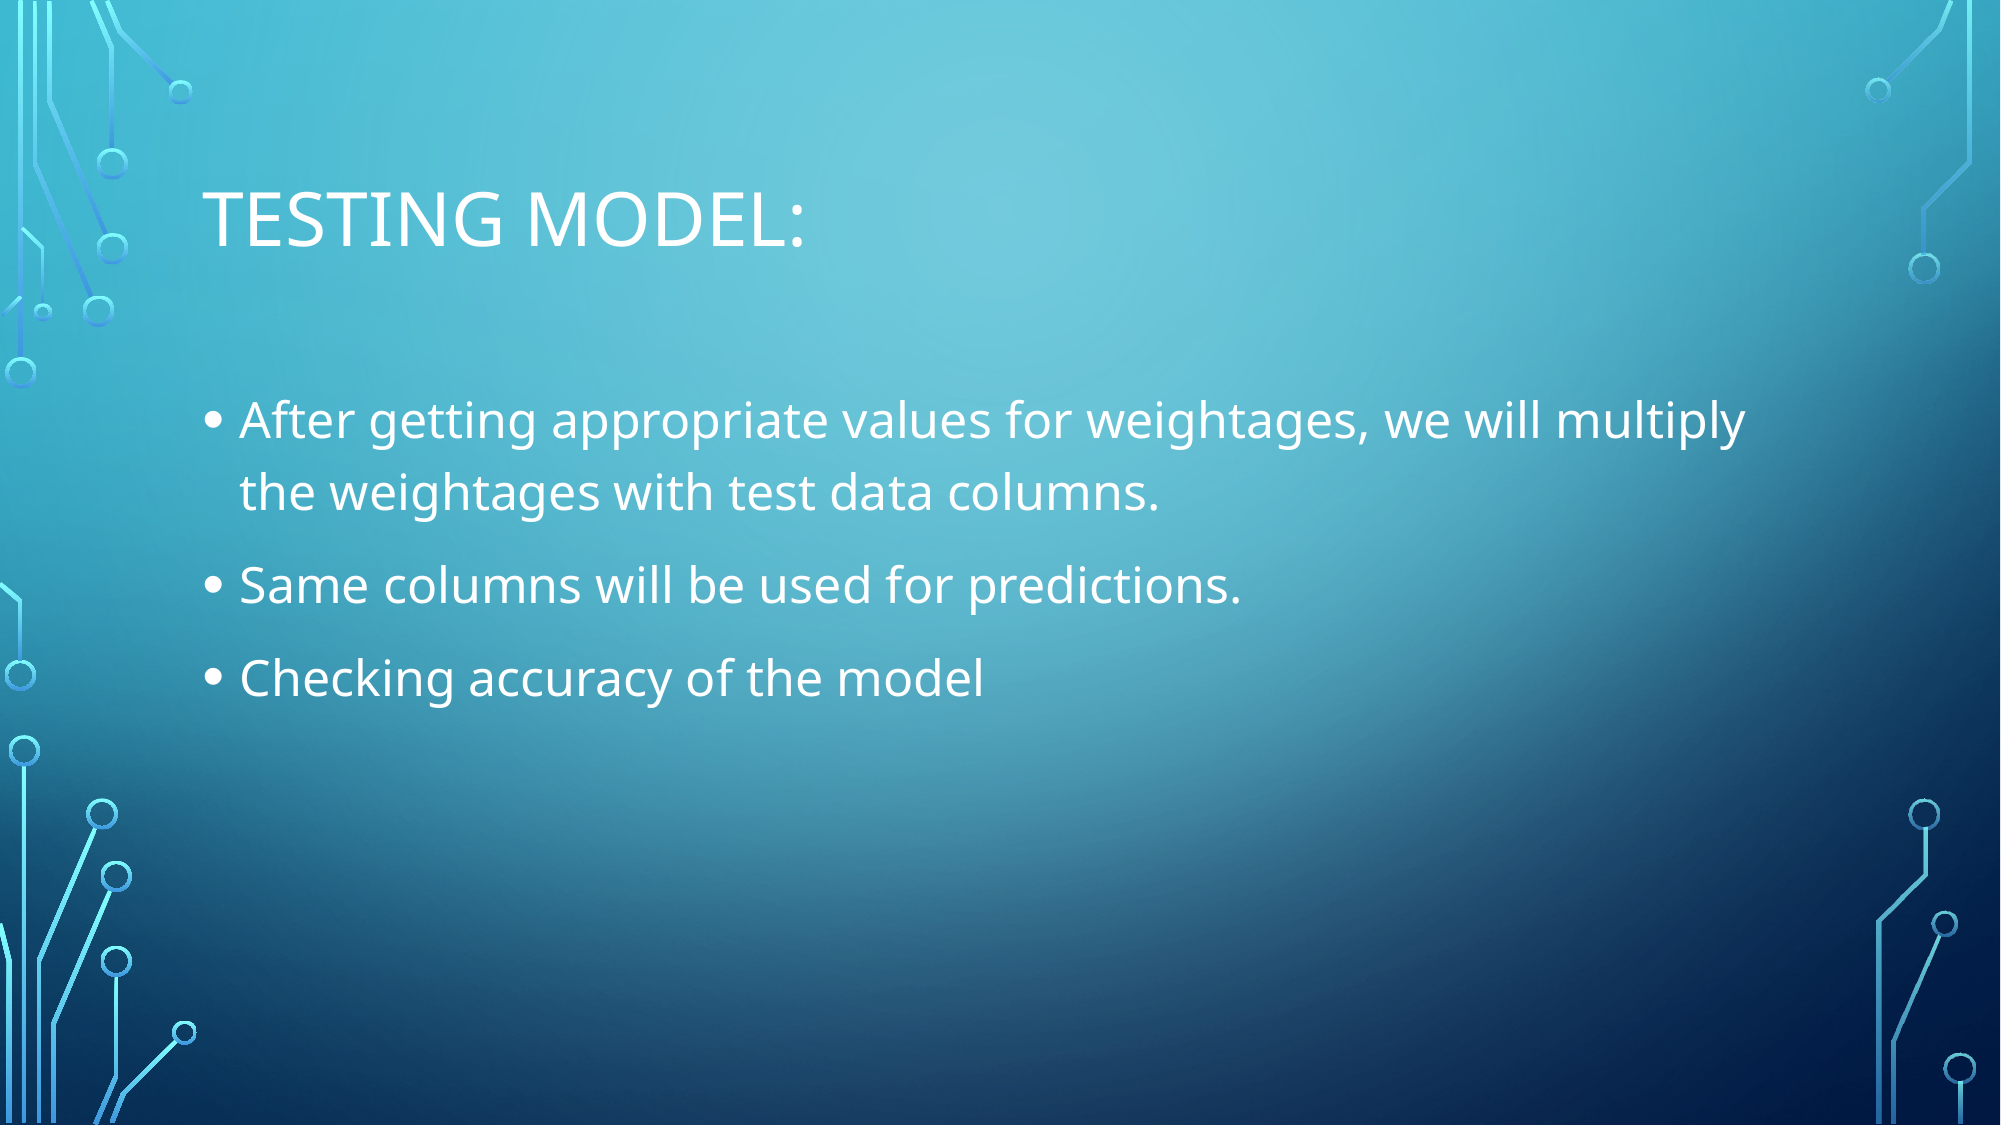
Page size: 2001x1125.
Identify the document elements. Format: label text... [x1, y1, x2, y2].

list After getting appropriate values for weightages, we will multiply the weightages with test data columns. Same columns will be used for predictions. Checking accuracy of the model [187, 369, 1813, 950]
title Testing model: [187, 101, 1813, 344]
